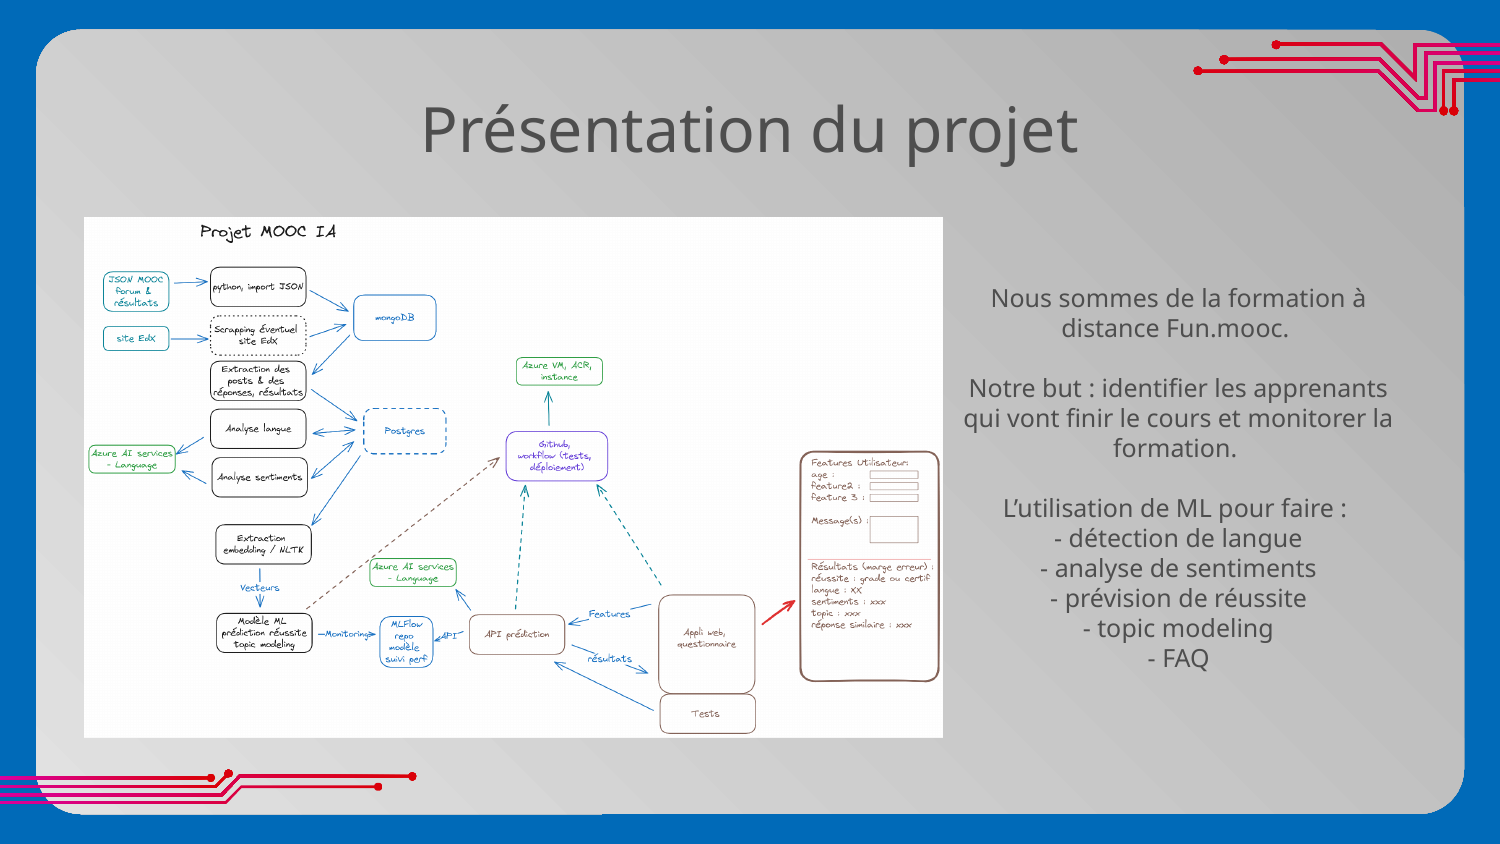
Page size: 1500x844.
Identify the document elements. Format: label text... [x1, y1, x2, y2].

title Présentation du projet [118, 74, 1382, 169]
text_box Nous sommes de la formation à distance Fun.mooc. Notre but : identifier les apprenants qui vont finir le cours et monitorer la formation. L’utilisation de ML pour faire : - détection de langue - analyse de sentiments - prévision de réussite - topic modeling - FAQ [943, 217, 1400, 738]
picture [84, 217, 943, 738]
